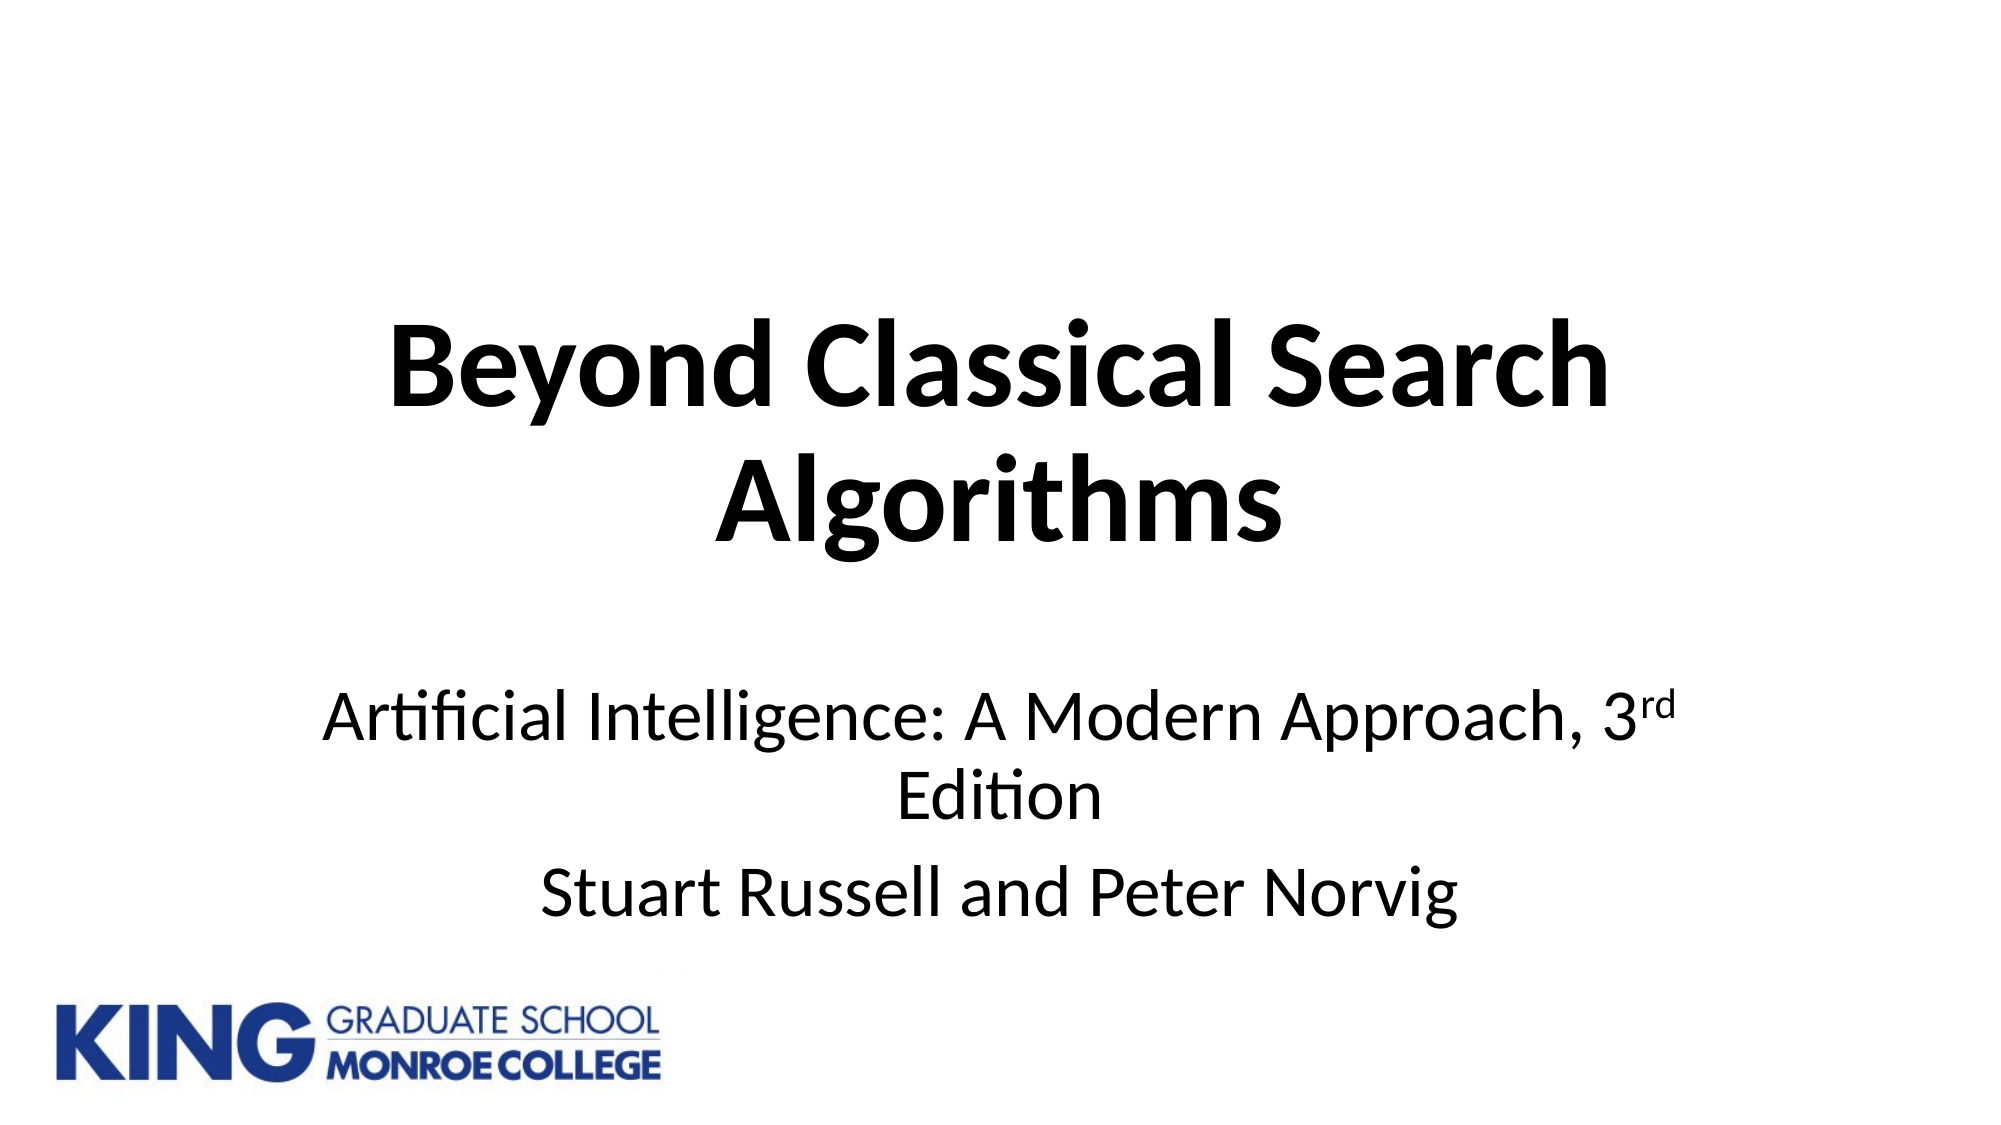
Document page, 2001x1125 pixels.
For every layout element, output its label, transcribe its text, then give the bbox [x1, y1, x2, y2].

subtitle Artificial Intelligence: A Modern Approach, 3rd Edition Stuart Russell and Peter Norvig [249, 669, 1750, 941]
picture [34, 971, 688, 1115]
title Beyond Classical Search Algorithms [249, 184, 1750, 576]
